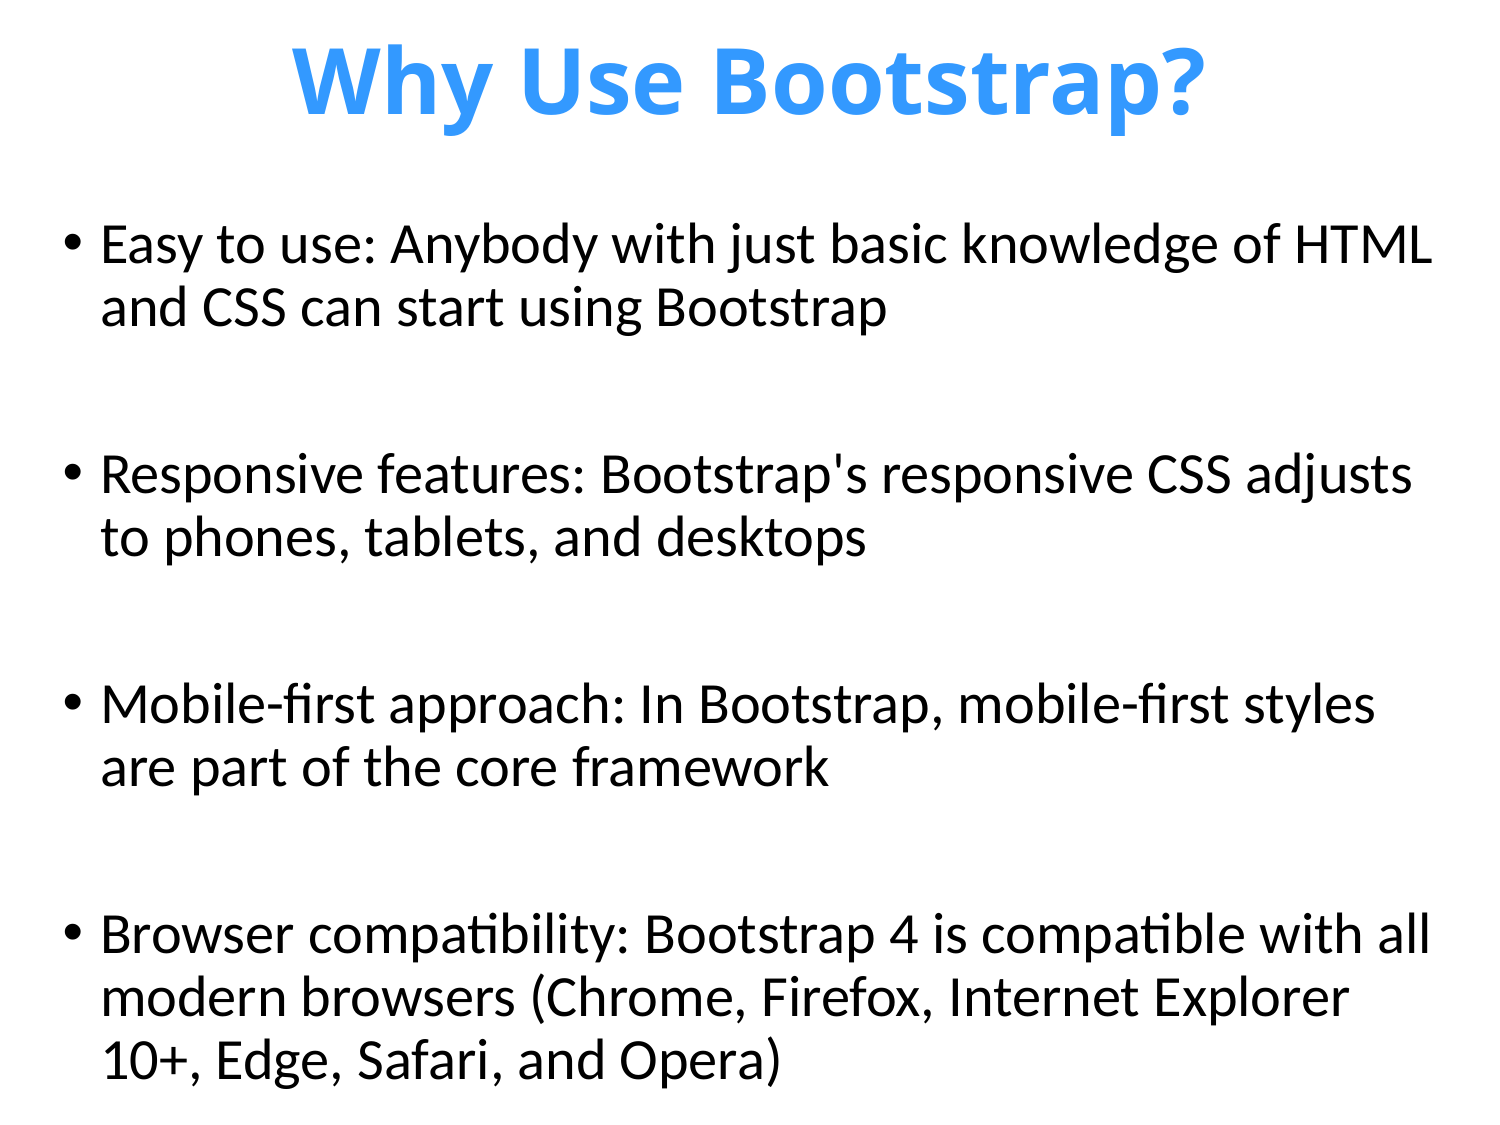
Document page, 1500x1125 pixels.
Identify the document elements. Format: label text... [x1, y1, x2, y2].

title Why Use Bootstrap? [103, 0, 1397, 194]
list Easy to use: Anybody with just basic knowledge of HTML and CSS can start using Bootstrap Responsive features: Bootstrap's responsive CSS adjusts to phones, tablets, and desktops Mobile-first approach: In Bootstrap, mobile-first styles are part of the core framework Browser compatibility: Bootstrap 4 is compatible with all modern browsers (Chrome, Firefox, Internet Explorer 10+, Edge, Safari, and Opera) [47, 205, 1479, 1107]
